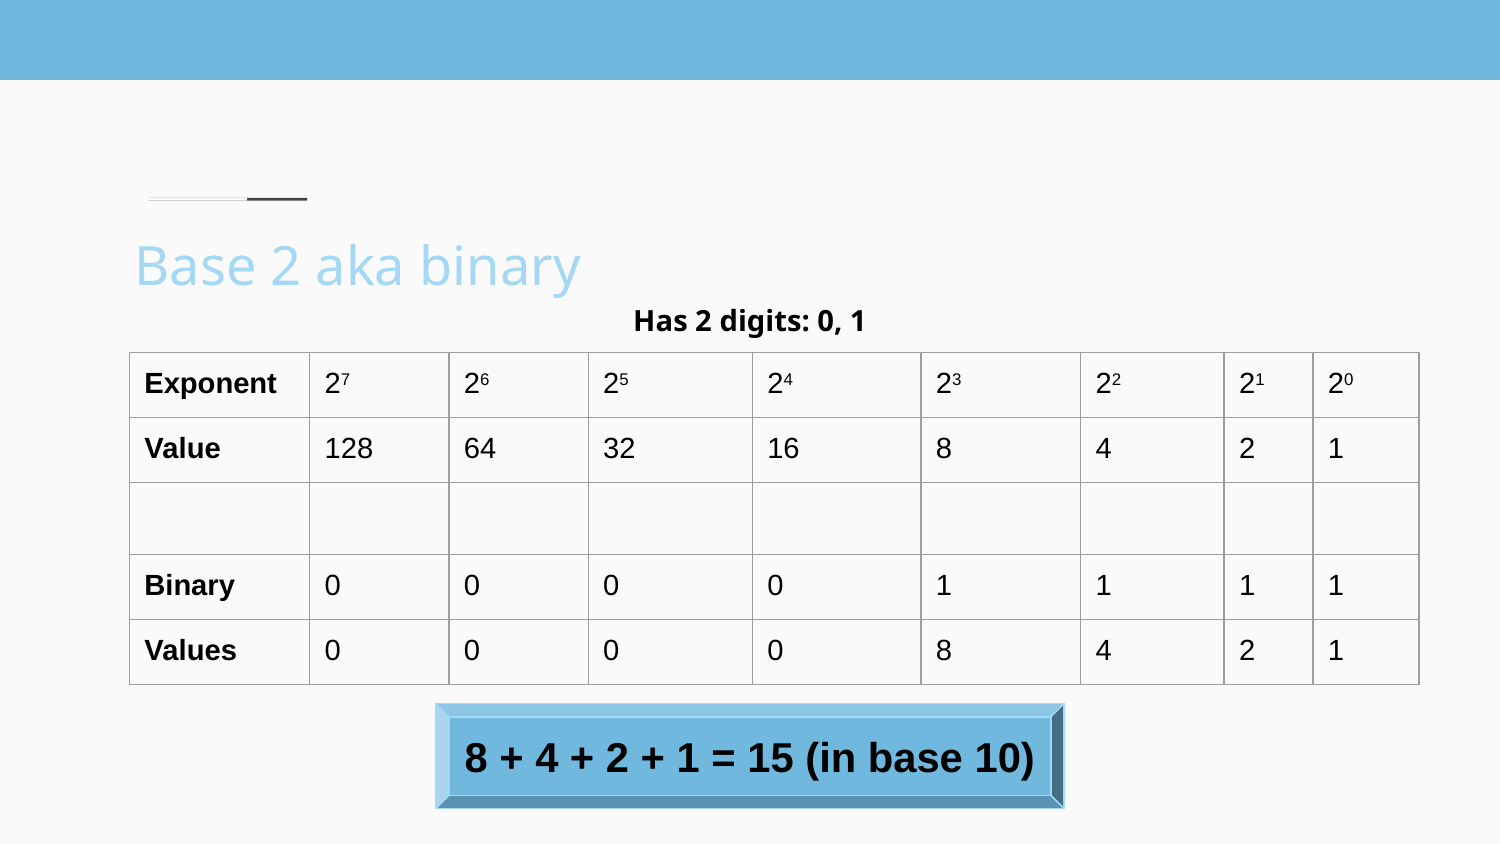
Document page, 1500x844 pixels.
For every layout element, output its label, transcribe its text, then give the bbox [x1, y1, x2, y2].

text_box Has 2 digits: 0, 1 [184, 287, 1316, 353]
table_cell 1 [1314, 555, 1418, 619]
table_cell 1 [1081, 555, 1223, 619]
table_cell 0 [450, 555, 588, 619]
table_header 25 [589, 353, 752, 417]
table_header 26 [450, 353, 588, 417]
table_cell 1 [1225, 555, 1312, 619]
table_cell [753, 483, 920, 554]
table_cell 0 [589, 620, 752, 684]
table_cell [450, 483, 588, 554]
table_cell 0 [753, 620, 920, 684]
table_header 22 [1081, 353, 1223, 417]
table_header 23 [922, 353, 1080, 417]
table_cell Value [130, 418, 309, 482]
table_cell [1081, 483, 1223, 554]
table_cell 1 [922, 555, 1080, 619]
table_cell 2 [1225, 418, 1312, 482]
table_header 27 [310, 353, 448, 417]
table_cell [130, 483, 309, 554]
table_cell 4 [1081, 620, 1223, 684]
table_cell 8 [922, 418, 1080, 482]
table_header 24 [753, 353, 920, 417]
table_cell [1225, 483, 1312, 554]
table_header 21 [1225, 353, 1312, 417]
table_header [438, 704, 1062, 716]
table_cell [1314, 483, 1418, 554]
table_cell [922, 483, 1080, 554]
table_cell 0 [310, 555, 448, 619]
table_cell 1 [1314, 620, 1418, 684]
table_cell 16 [753, 418, 920, 482]
table_cell 1 [1314, 418, 1418, 482]
text_box data... [437, 704, 449, 807]
text_box 8 + 4 + 2 + 1 = 15 (in base 10) [436, 703, 1064, 809]
table_cell 2 [1225, 620, 1312, 684]
table_cell Binary [130, 555, 309, 619]
table_cell [310, 483, 448, 554]
table_cell 0 [589, 555, 752, 619]
table_cell Values [130, 620, 309, 684]
table_cell 32 [589, 418, 752, 482]
table_cell 4 [1081, 418, 1223, 482]
table_cell [589, 483, 752, 554]
table_cell 64 [450, 418, 588, 482]
table_cell 128 [310, 418, 448, 482]
table_cell 0 [310, 620, 448, 684]
table_header 20 [1314, 353, 1418, 417]
table_cell 8 [922, 620, 1080, 684]
title Base 2 aka binary [119, 216, 1381, 305]
table_cell 0 [753, 555, 920, 619]
table_header Exponent [130, 353, 309, 417]
table_cell 0 [450, 620, 588, 684]
